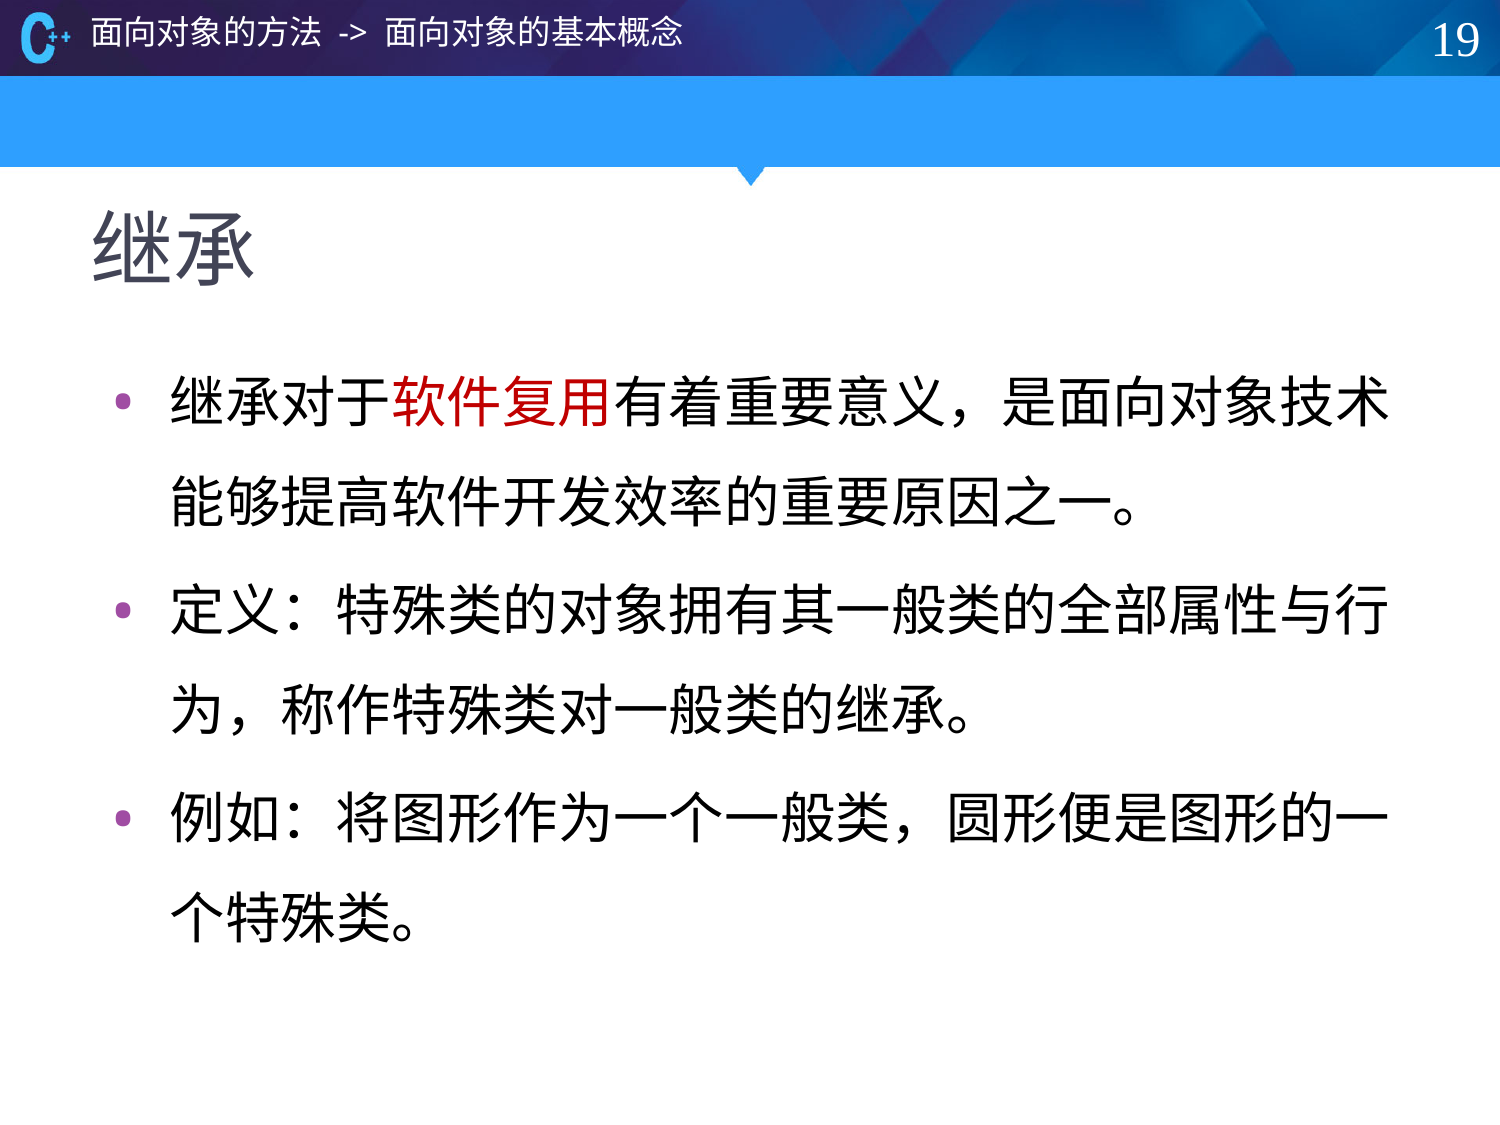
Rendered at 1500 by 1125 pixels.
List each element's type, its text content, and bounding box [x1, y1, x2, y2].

text_box 面向对象的方法 -> 面向对象的基本概念 [70, 0, 1500, 67]
title 继承 [75, 168, 1425, 326]
list 继承对于软件复用有着重要意义，是面向对象技术能够提高软件开发效率的重要原因之一。 定义：特殊类的对象拥有其一般类的全部属性与行为，称作特殊类对一般类的继承。 例如：将图形作为一个一般类，圆形便是图形的一个特殊类。 [75, 326, 1425, 1079]
picture [0, 0, 1500, 1125]
